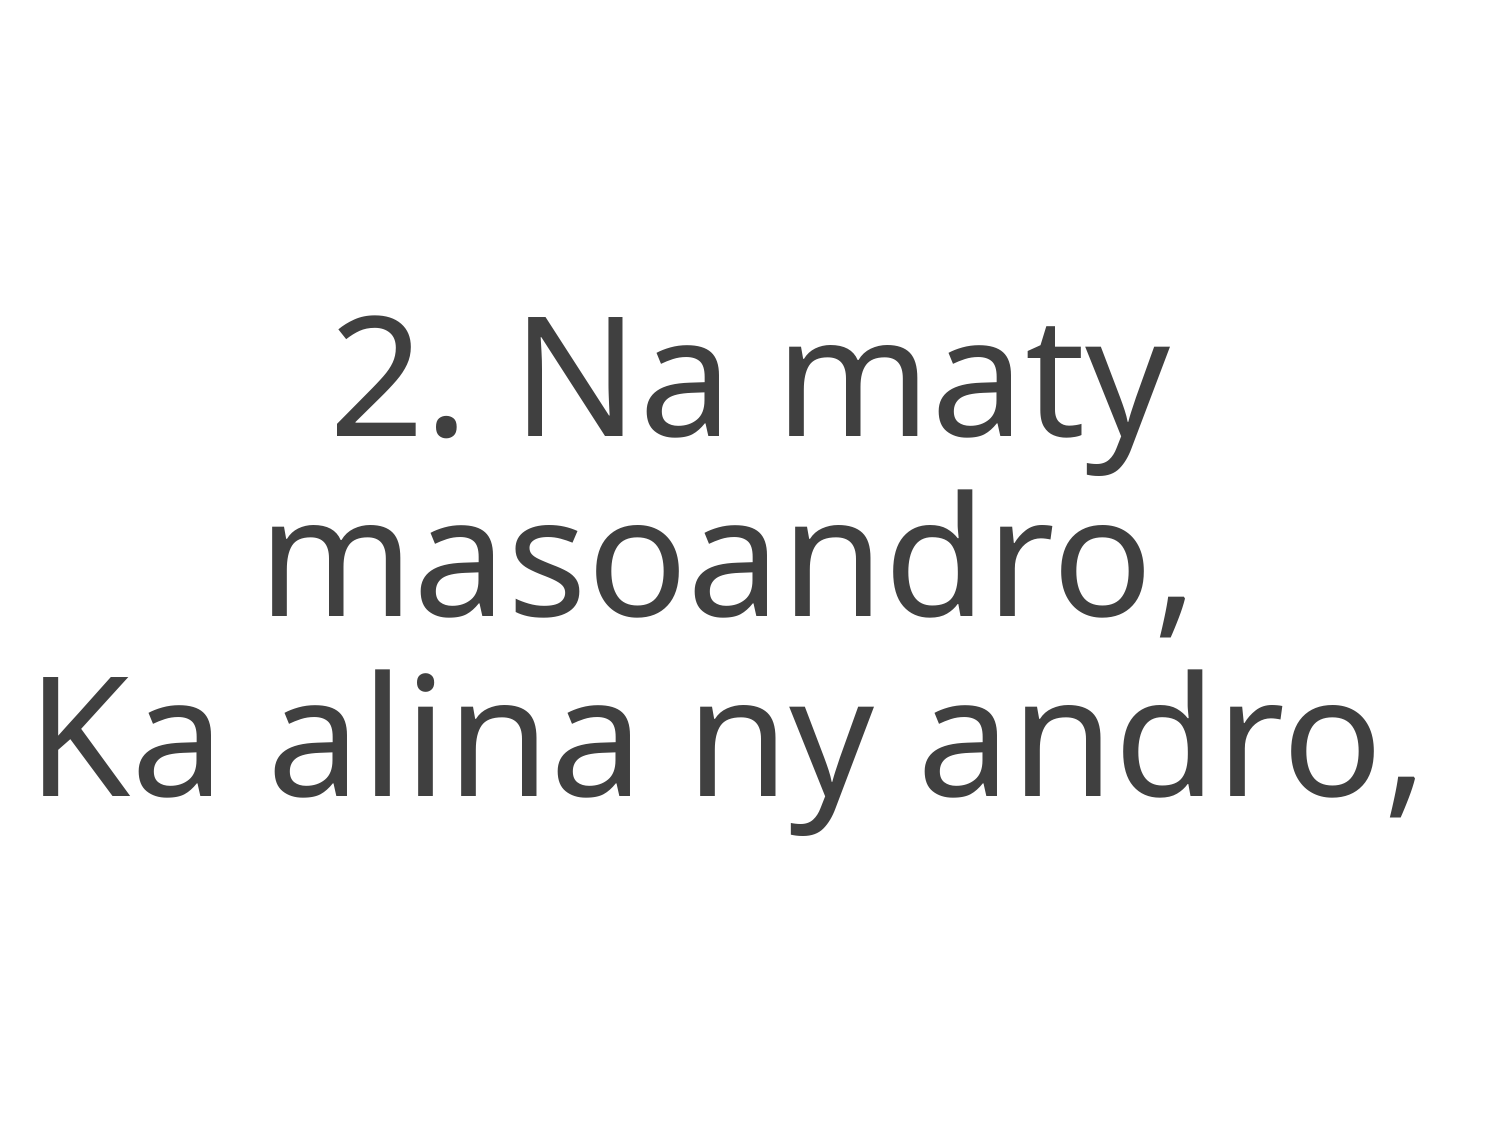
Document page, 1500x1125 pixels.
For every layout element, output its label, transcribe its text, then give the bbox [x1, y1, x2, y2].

title 2. Na maty masoandro, Ka alina ny andro, [0, 453, 1500, 672]
